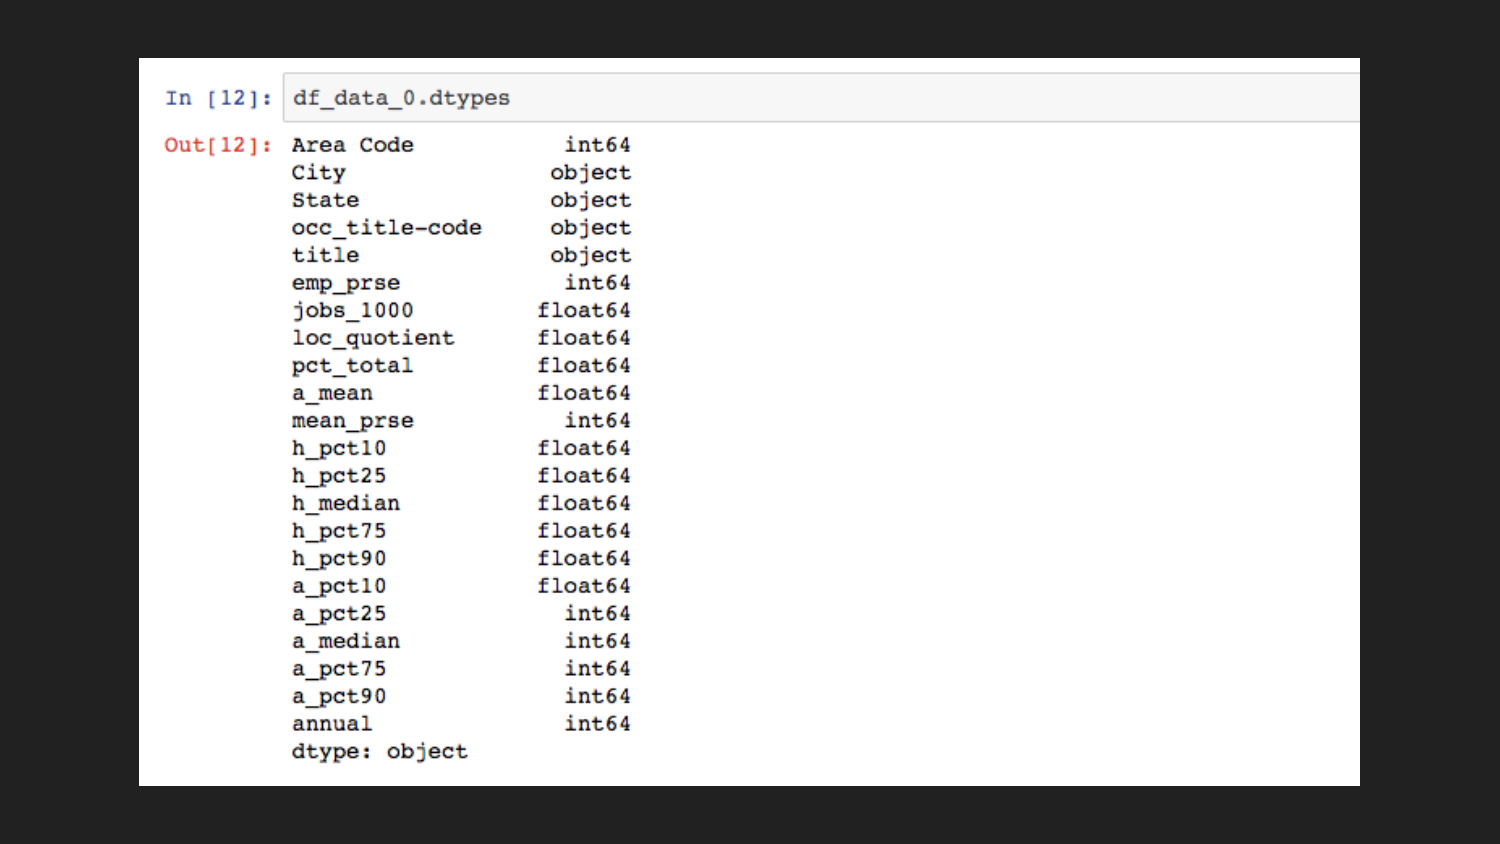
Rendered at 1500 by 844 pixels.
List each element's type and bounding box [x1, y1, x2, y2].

picture [139, 58, 1361, 786]
